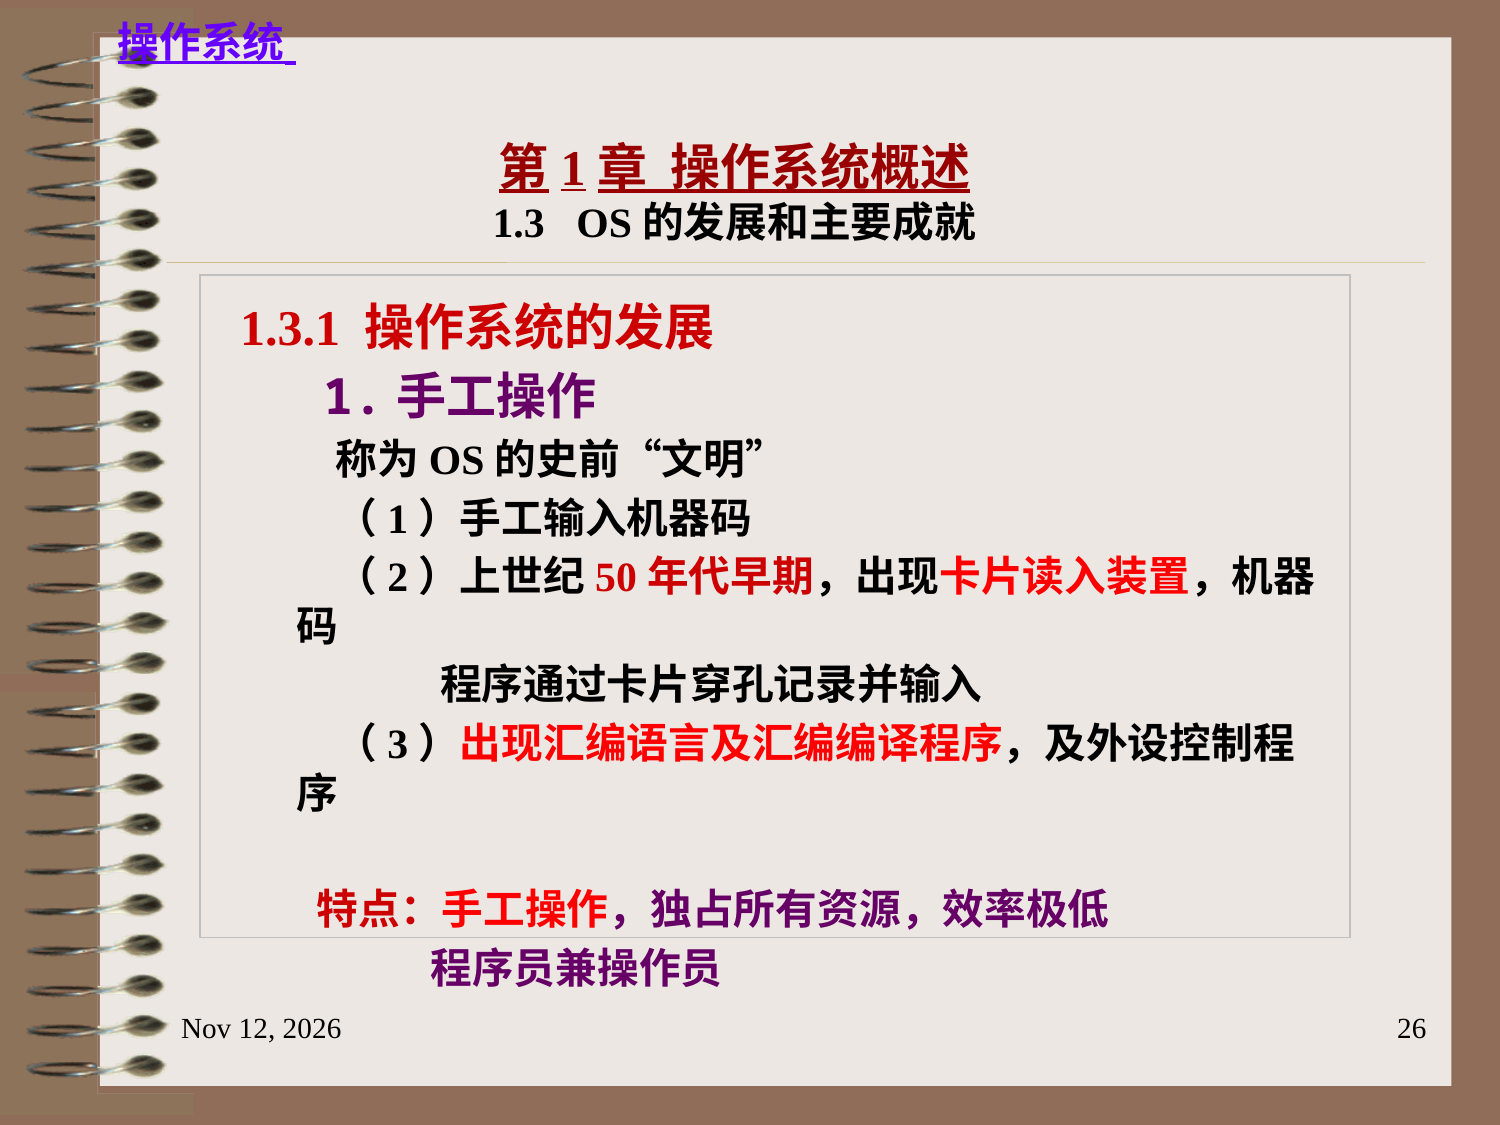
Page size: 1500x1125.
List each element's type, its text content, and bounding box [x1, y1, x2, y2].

text_box [200, 274, 1350, 938]
title 第1章 操作系统概述 1.3 OS的发展和主要成就 [434, 153, 1035, 229]
text_box 26 [1128, 1001, 1442, 1077]
picture [188, 51, 194, 61]
text_box 2023/6/18 [166, 1001, 479, 1077]
picture [0, 8, 194, 674]
list 1.3.1 操作系统的发展 1.手工操作 称为OS的史前“文明” （1）手工输入机器码 （2）上世纪50年代早期，出现卡片读入装置，机器码 程序通过卡片穿孔记录并输入 （3）出现汇编语言及汇编编译程序，及外设控制程序 特点：手工操作，独占所有资源，效率极低 程序员兼操作员 [225, 938, 1350, 963]
picture [0, 692, 194, 1115]
